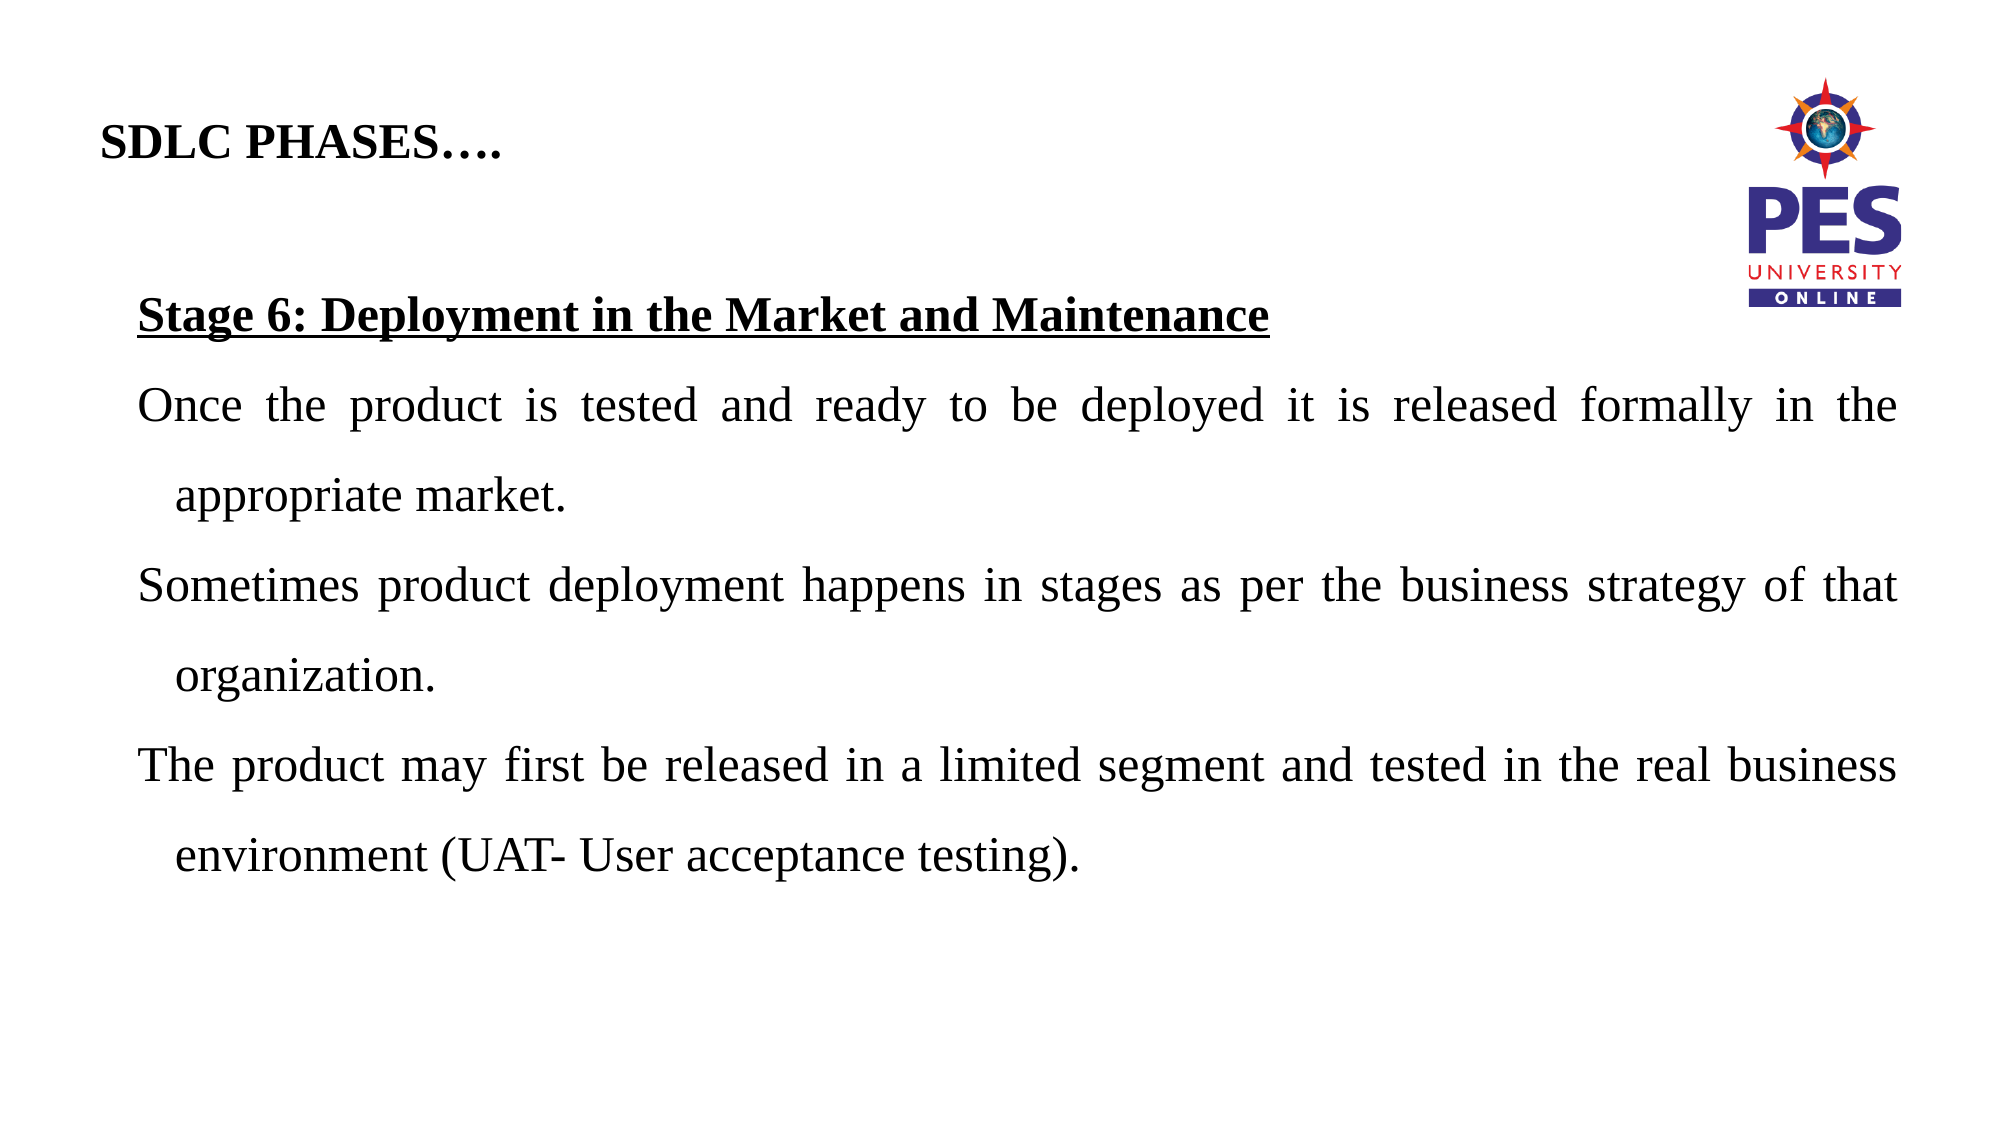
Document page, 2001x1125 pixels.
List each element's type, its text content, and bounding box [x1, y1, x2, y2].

title SDLC PHASES…. [99, 44, 1900, 233]
picture [1748, 77, 1902, 307]
subtitle Stage 6: Deployment in the Market and Maintenance Once the product is tested and ready to be deployed it is released formally in the appropriate market. Sometimes product deployment happens in stages as per the business strategy of that organization. The product may first be released in a limited segment and tested in the real business environment (UAT- User acceptance testing). [99, 263, 1900, 916]
